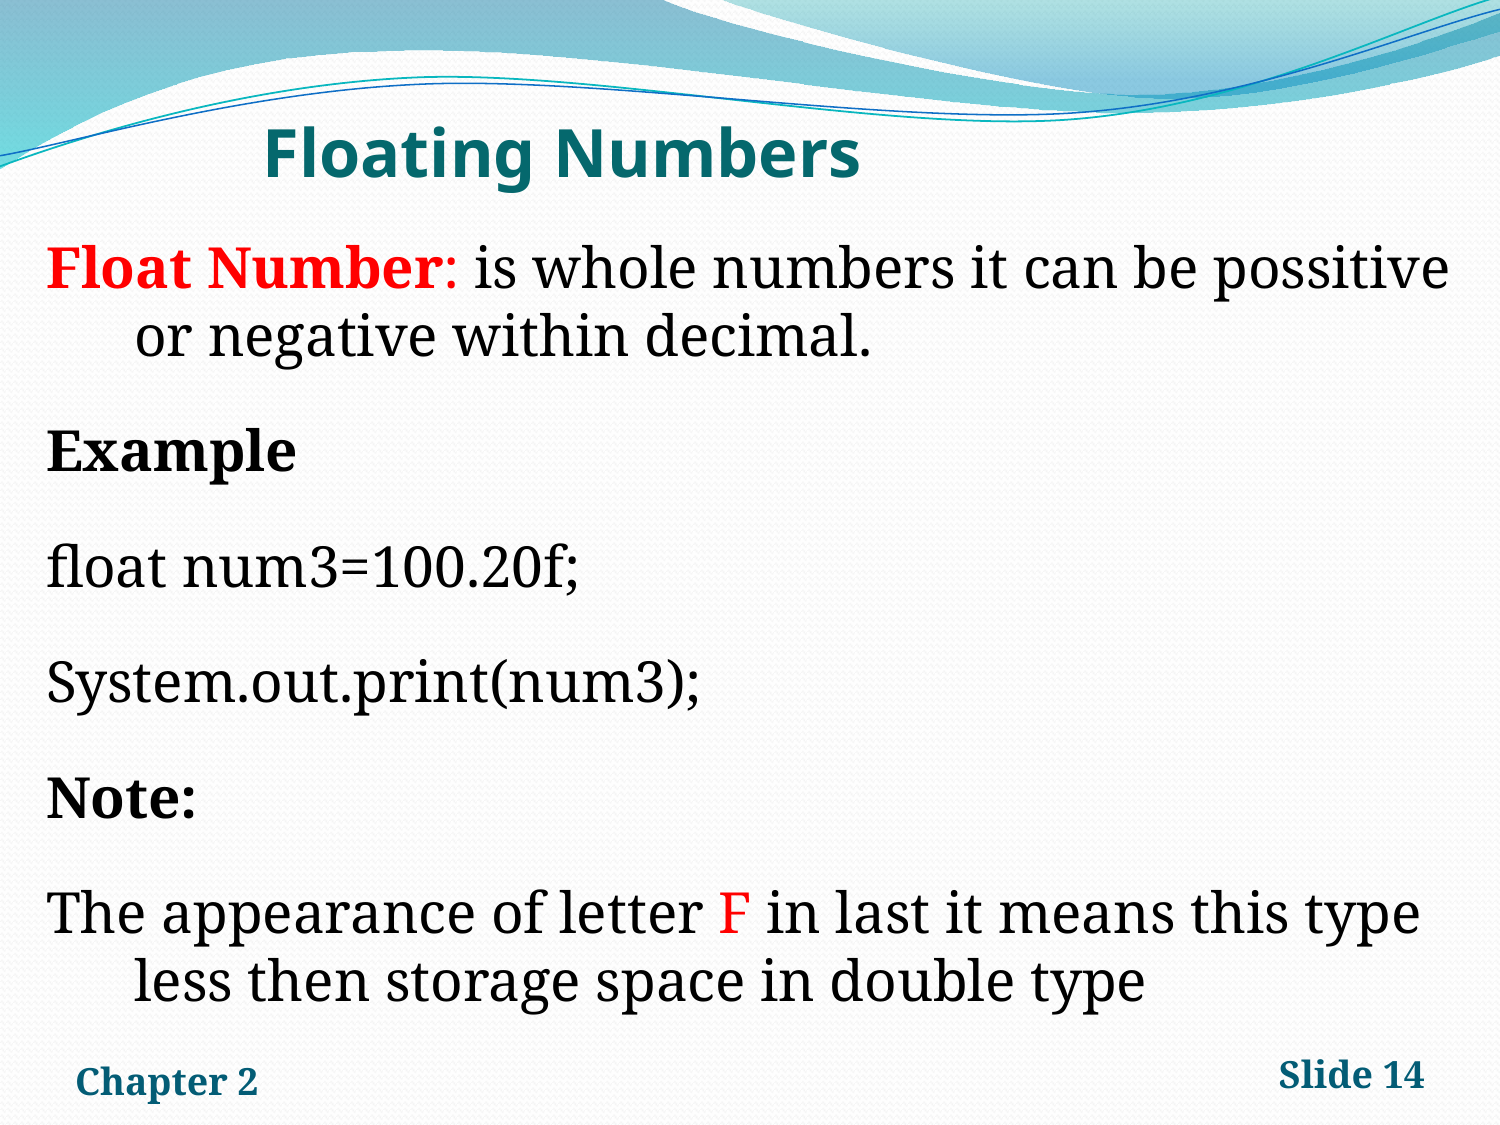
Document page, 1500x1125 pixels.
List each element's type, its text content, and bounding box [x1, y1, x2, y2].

slide_number Slide 14 [1250, 1042, 1425, 1103]
slide_number Chapter 2 [75, 1042, 425, 1103]
title Floating Numbers [262, 99, 1025, 191]
list Float Number: is whole numbers it can be possitive or negative within decimal. Example float num3=100.20f; System.out.print(num3); Note: The appearance of letter F in last it means this type less then storage space in double type [31, 224, 1469, 1025]
